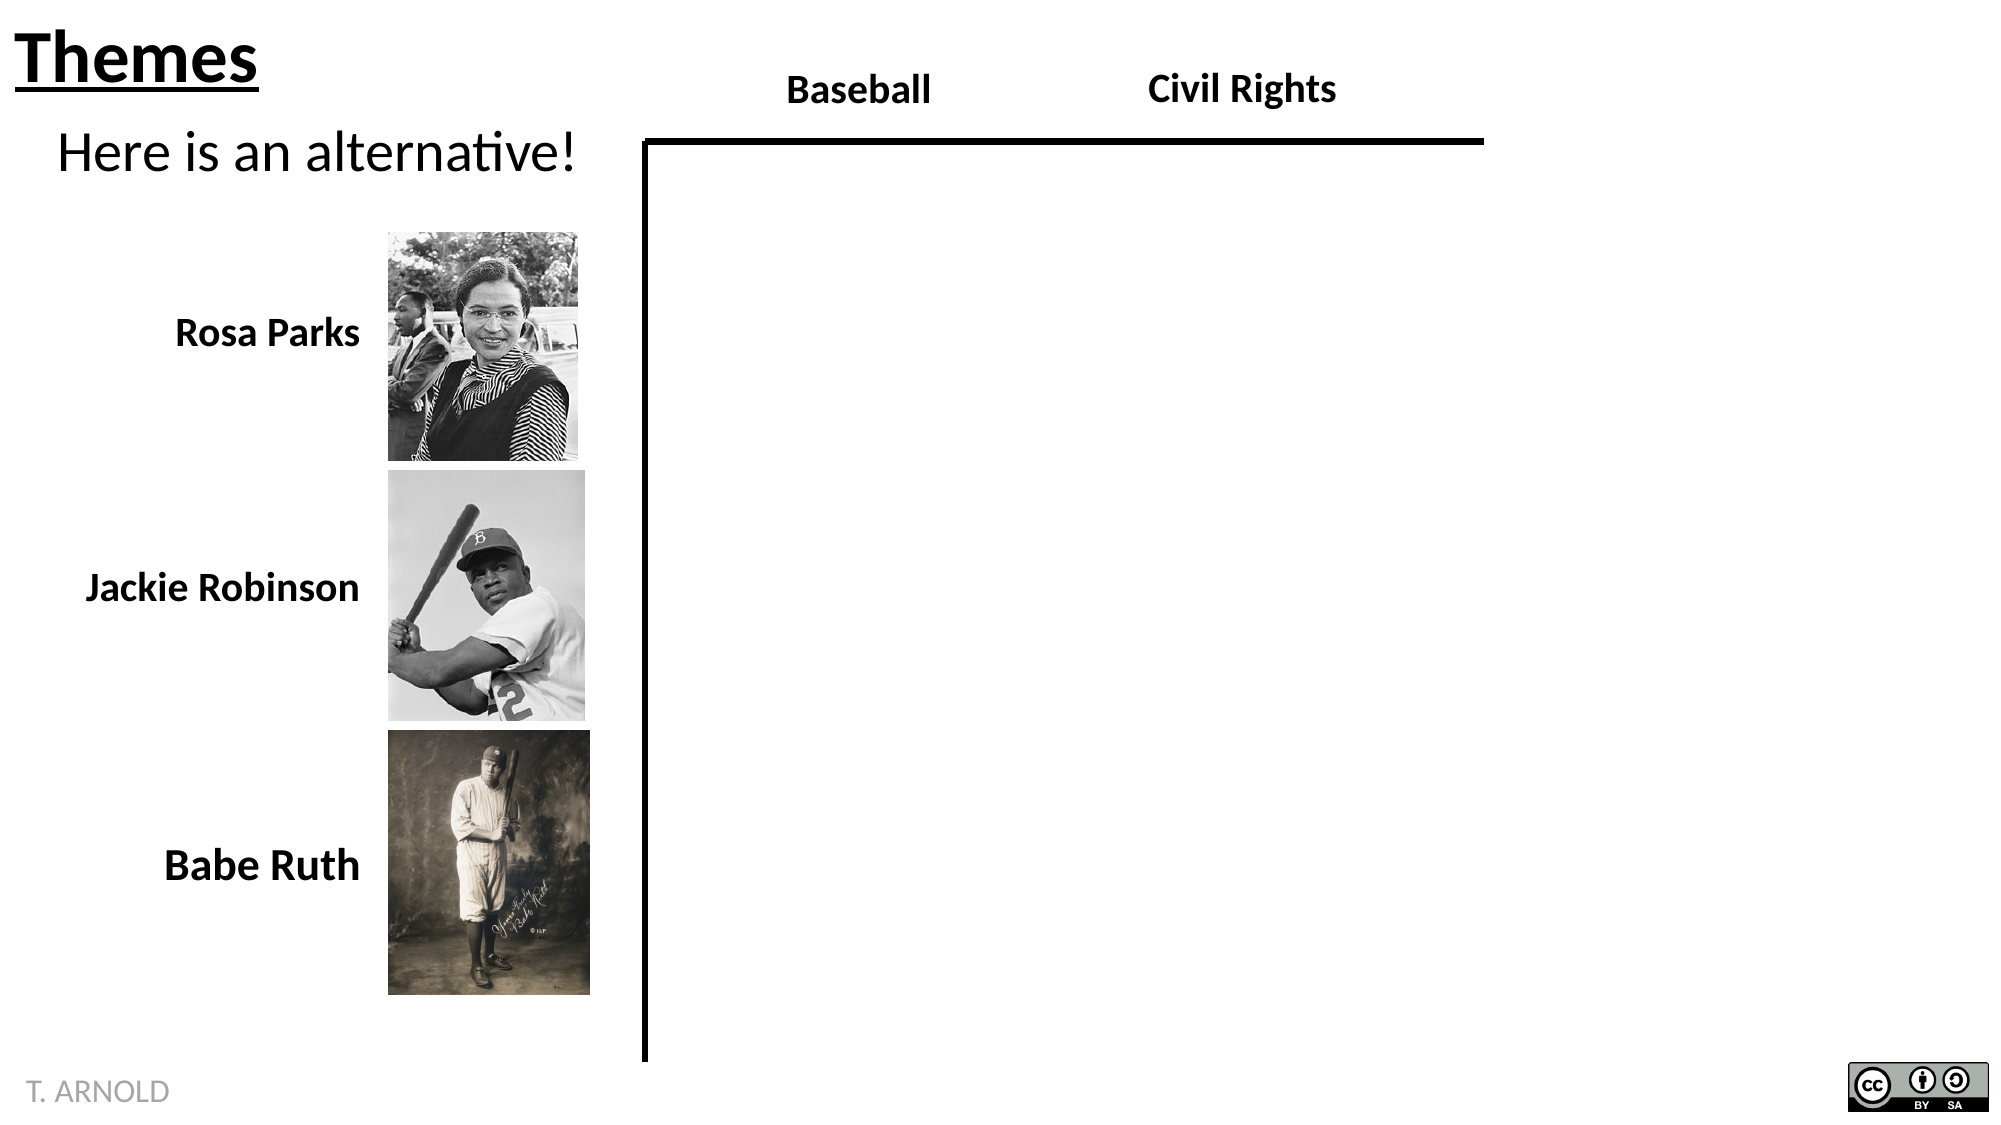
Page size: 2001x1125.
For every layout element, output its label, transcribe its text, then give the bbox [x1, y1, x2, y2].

text_box Rosa Parks [67, 297, 376, 363]
picture [1848, 1062, 1989, 1112]
picture [388, 470, 585, 721]
text_box Jackie Robinson [32, 552, 376, 618]
text_box Baseball [705, 54, 1013, 120]
picture [388, 232, 578, 461]
text_box T. ARNOLD [11, 1062, 673, 1117]
text_box Civil Rights [1088, 53, 1397, 118]
text_box Here is an alternative! [42, 106, 618, 191]
text_box Themes [0, 0, 751, 105]
text_box Babe Ruth [132, 827, 376, 897]
picture [388, 730, 590, 995]
